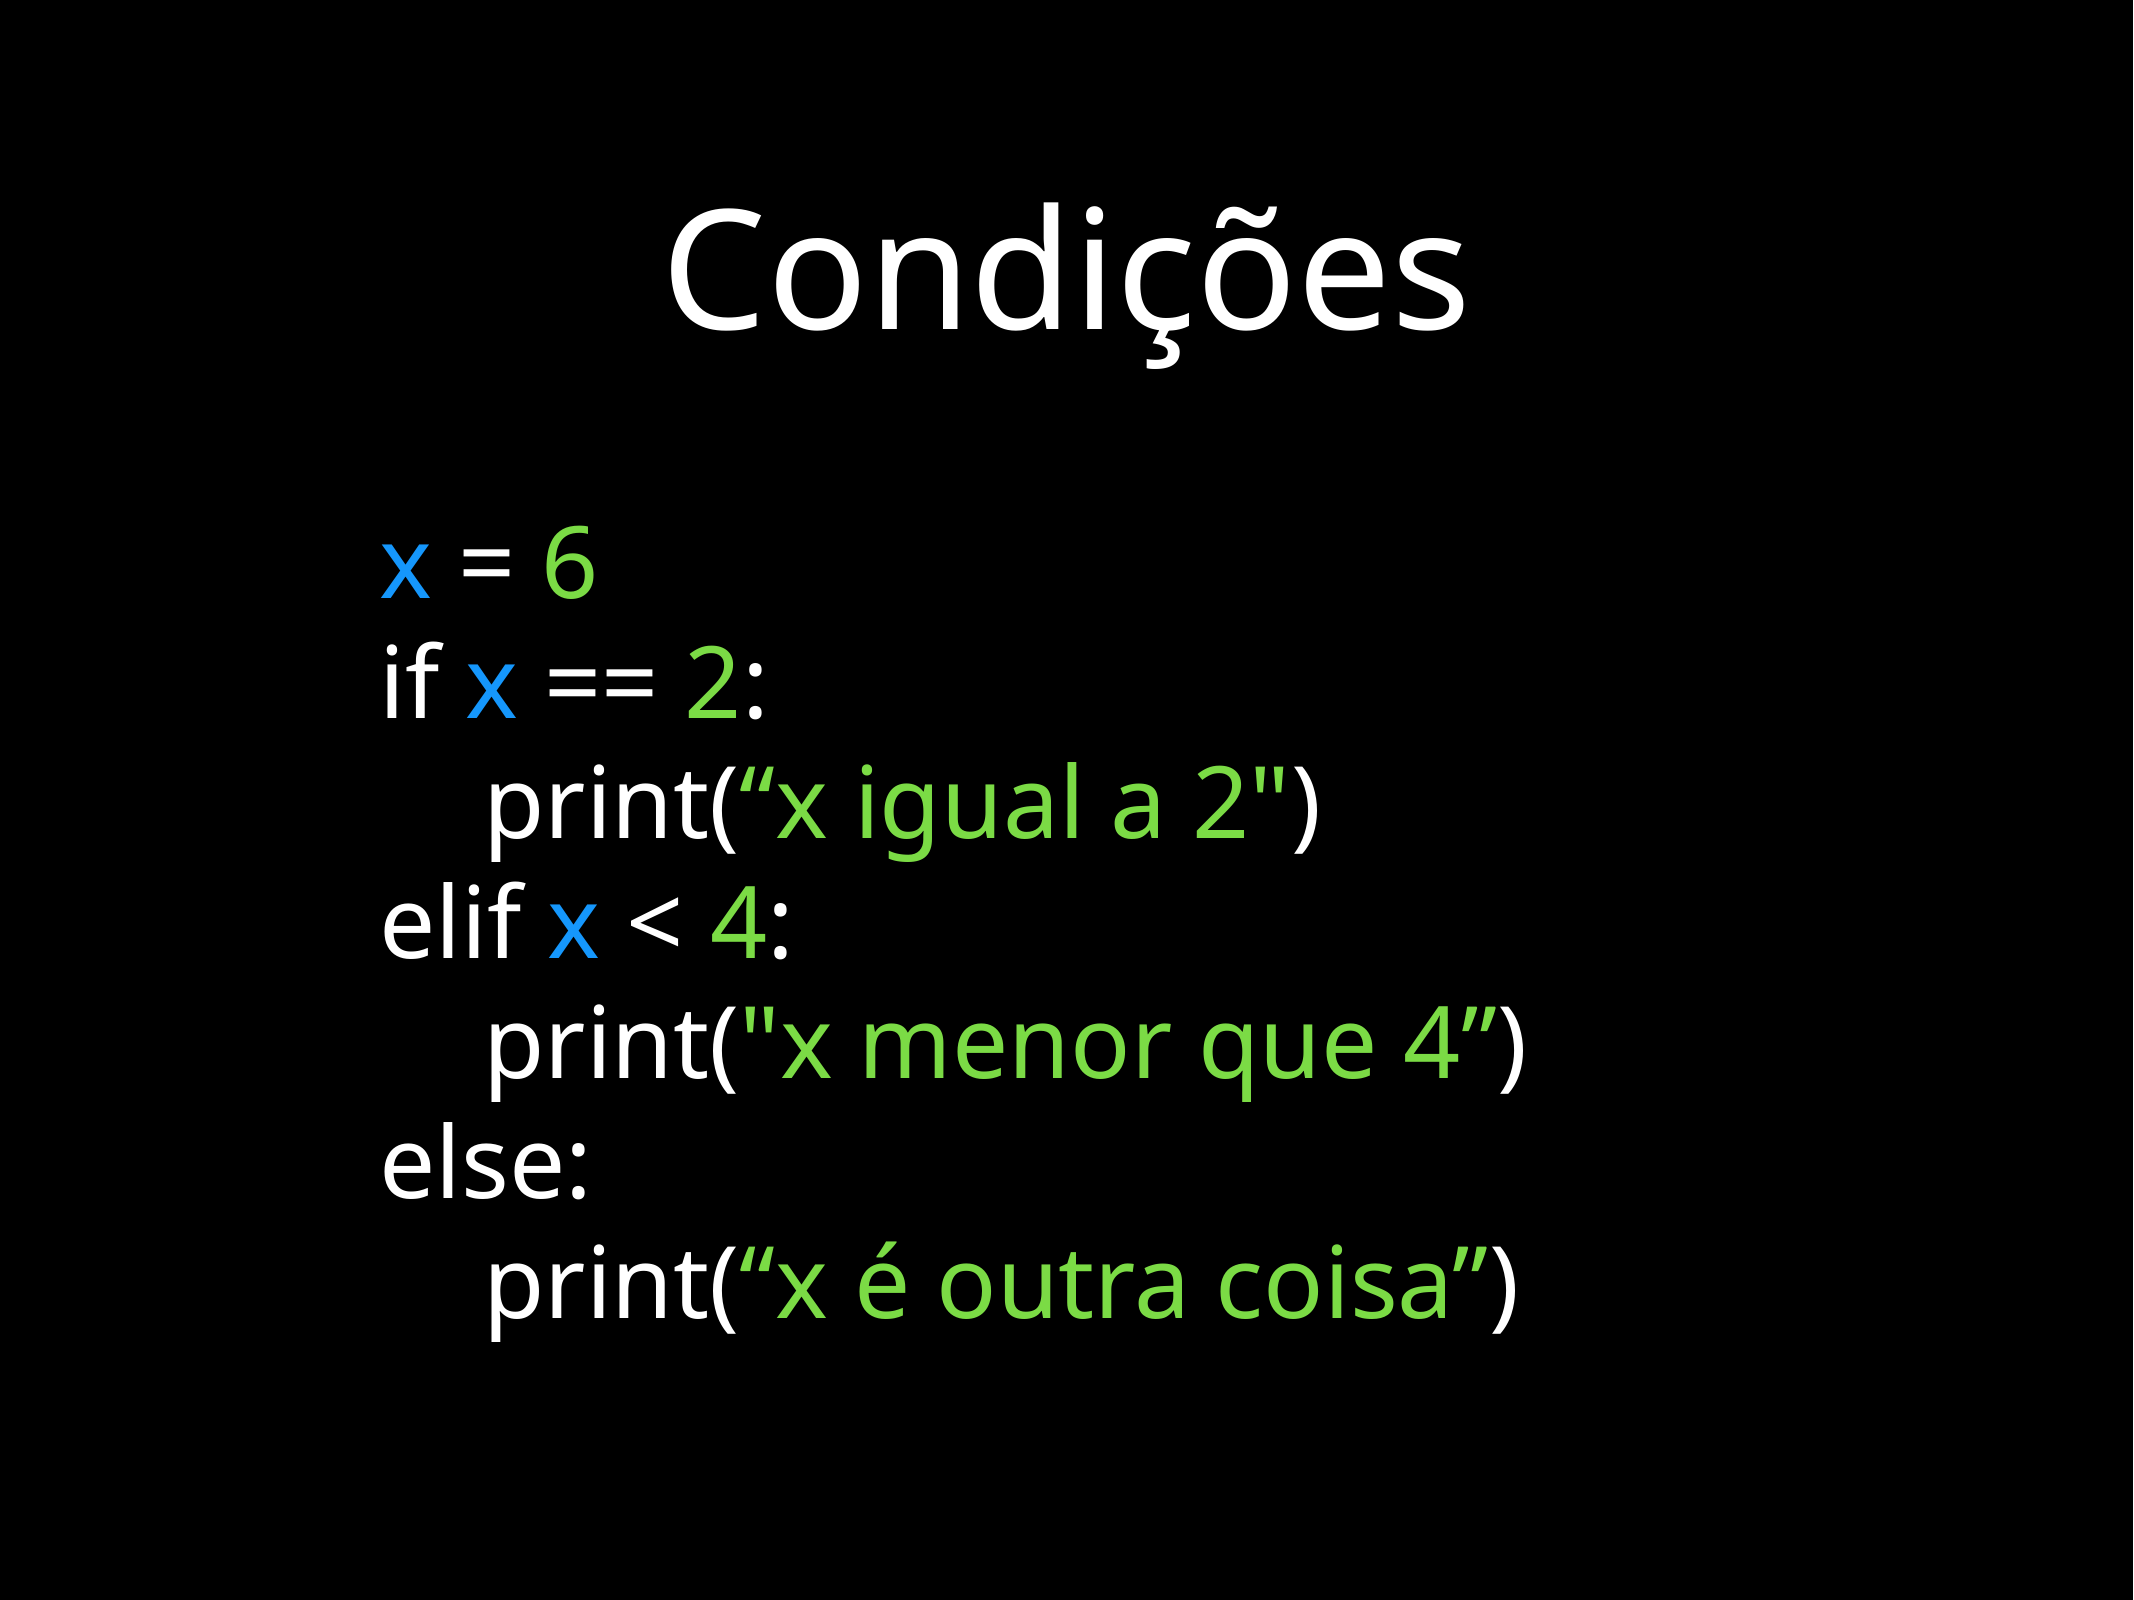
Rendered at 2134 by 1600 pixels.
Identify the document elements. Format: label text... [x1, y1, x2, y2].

subtitle x = 6 if x == 2: print(“x igual a 2") elif x < 4: print("x menor que 4”) else: print(“x é outra coisa”) [370, 487, 1817, 1351]
title Condições [207, 0, 1926, 372]
